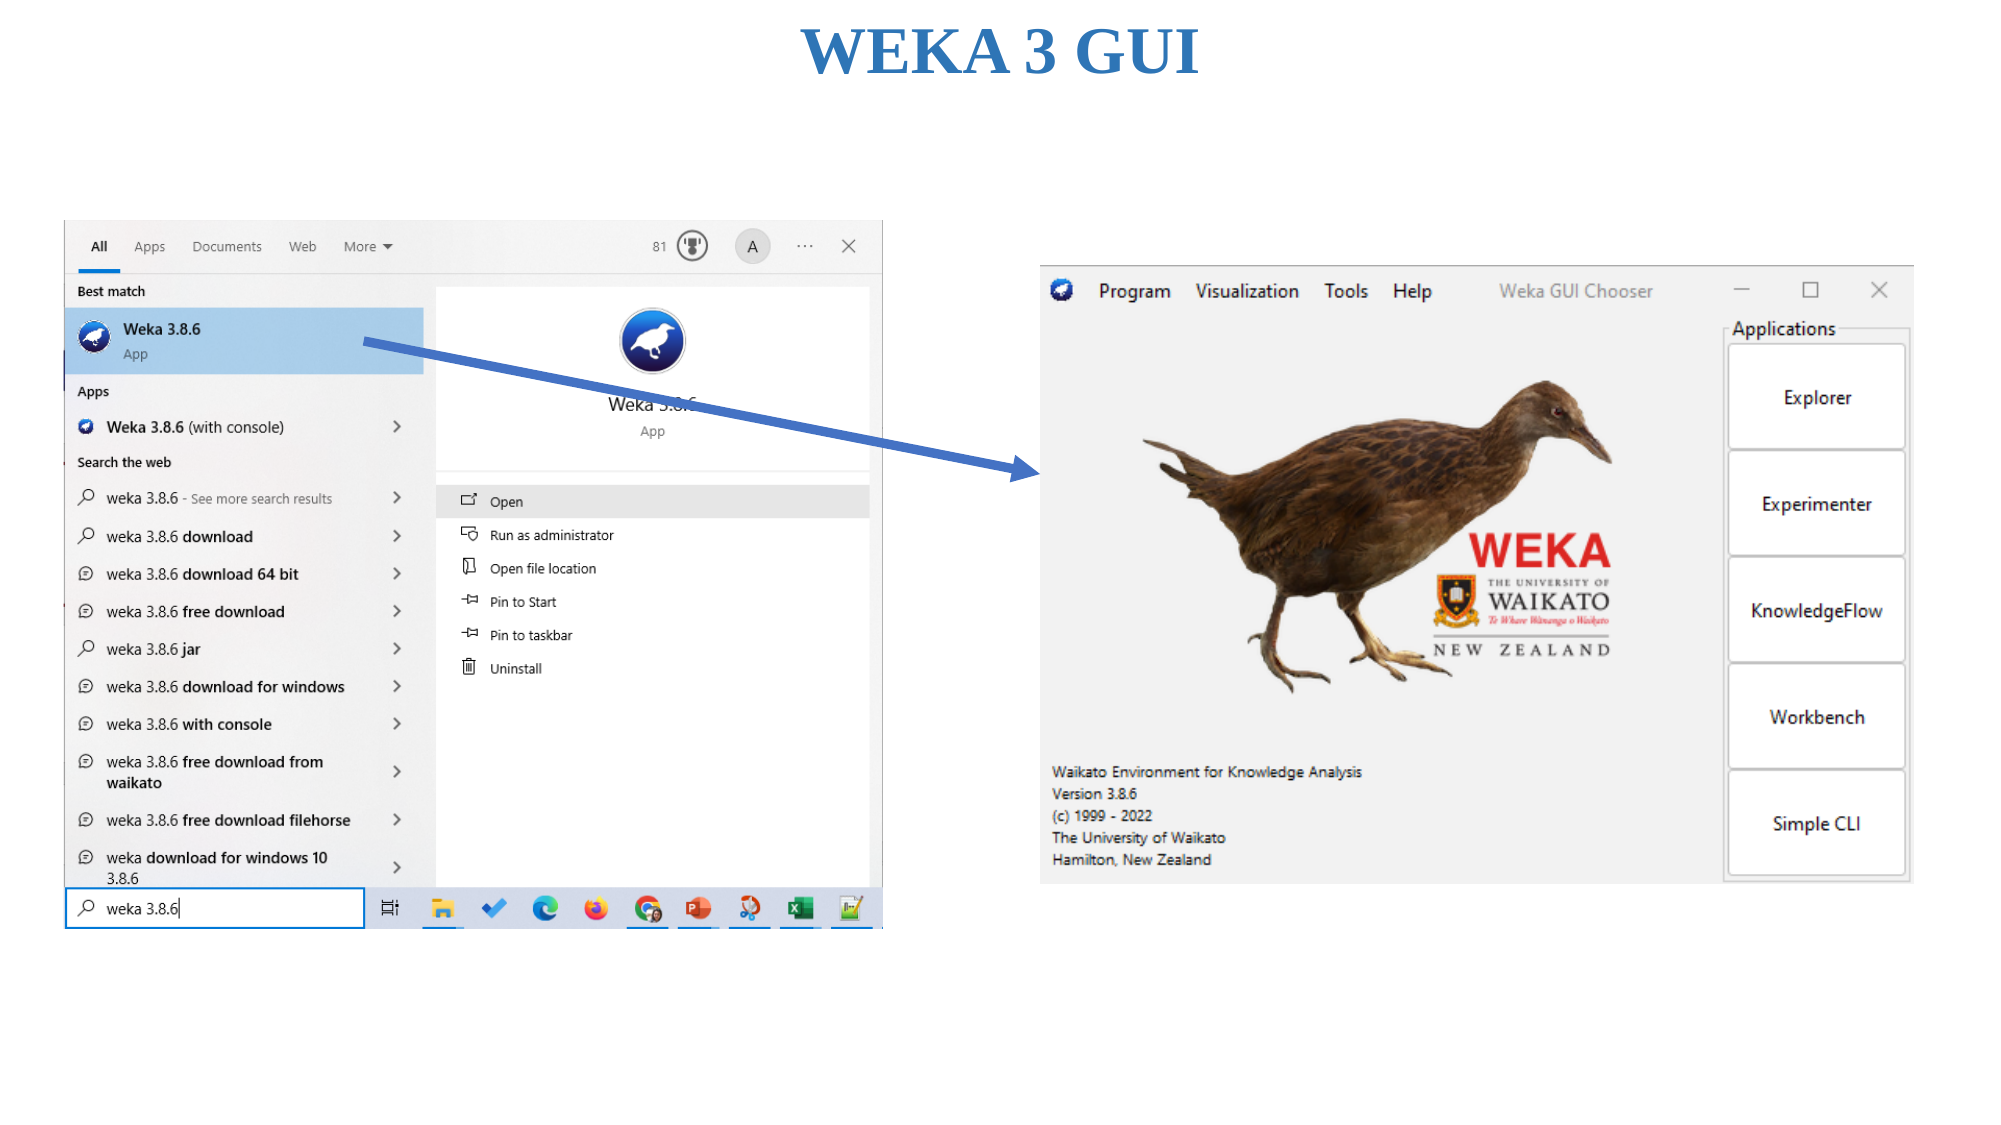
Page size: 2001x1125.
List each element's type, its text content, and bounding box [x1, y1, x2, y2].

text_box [363, 340, 1040, 474]
picture [1039, 265, 1914, 884]
text_box WEKA 3 GUI [483, 0, 1517, 95]
picture [63, 220, 883, 929]
